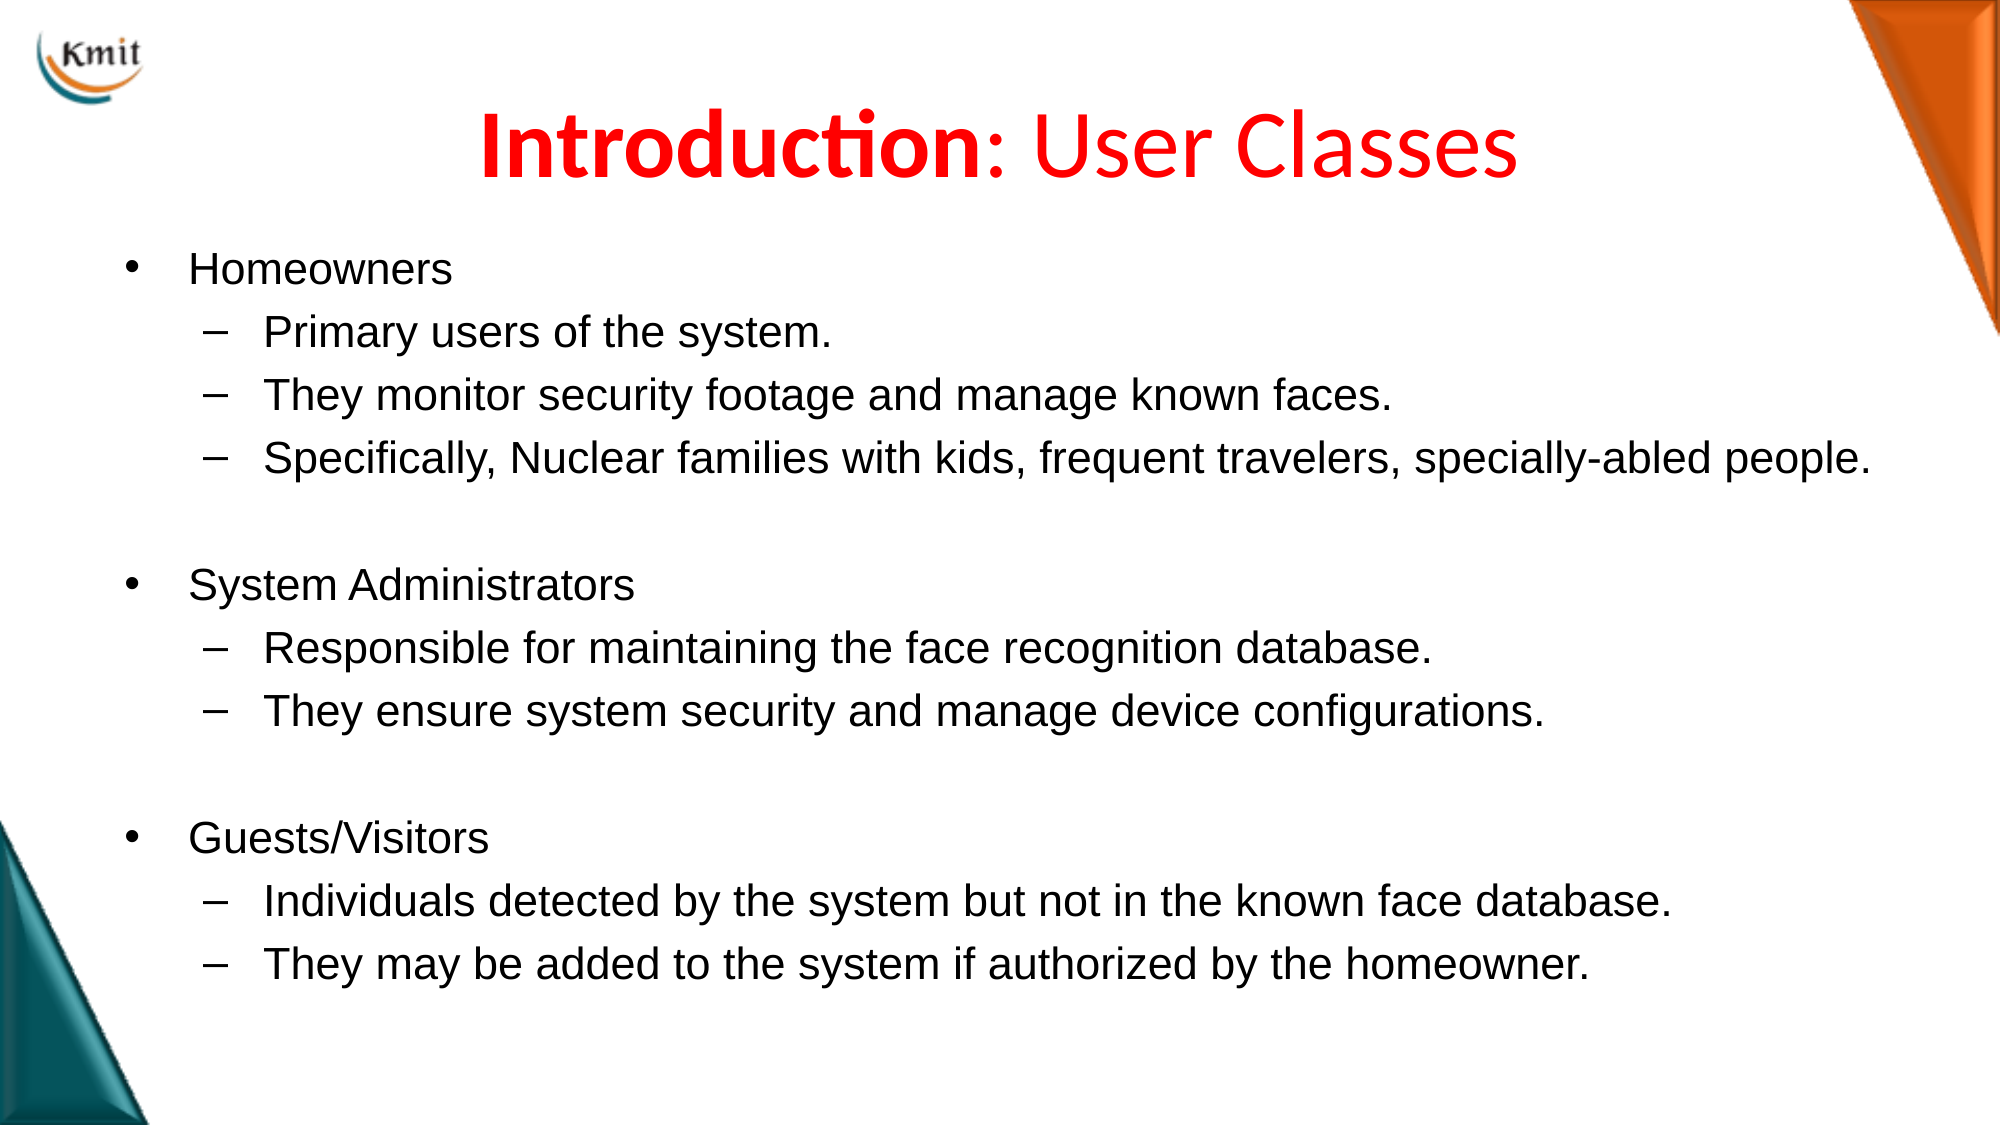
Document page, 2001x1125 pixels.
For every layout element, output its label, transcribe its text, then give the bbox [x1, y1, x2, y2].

text_box [0, 0, 2000, 1125]
text_box Introduction: User Classes [99, 45, 1900, 232]
text_box Homeowners Primary users of the system. They monitor security footage and manage known faces. Specifically, Nuclear families with kids, frequent travelers, specially-abled people. System Administrators Responsible for maintaining the face recognition database. They ensure system security and manage device configurations. Guests/Visitors Individuals detected by the system but not in the known face database. They may be added to the system if authorized by the homeowner. [99, 232, 1913, 1005]
